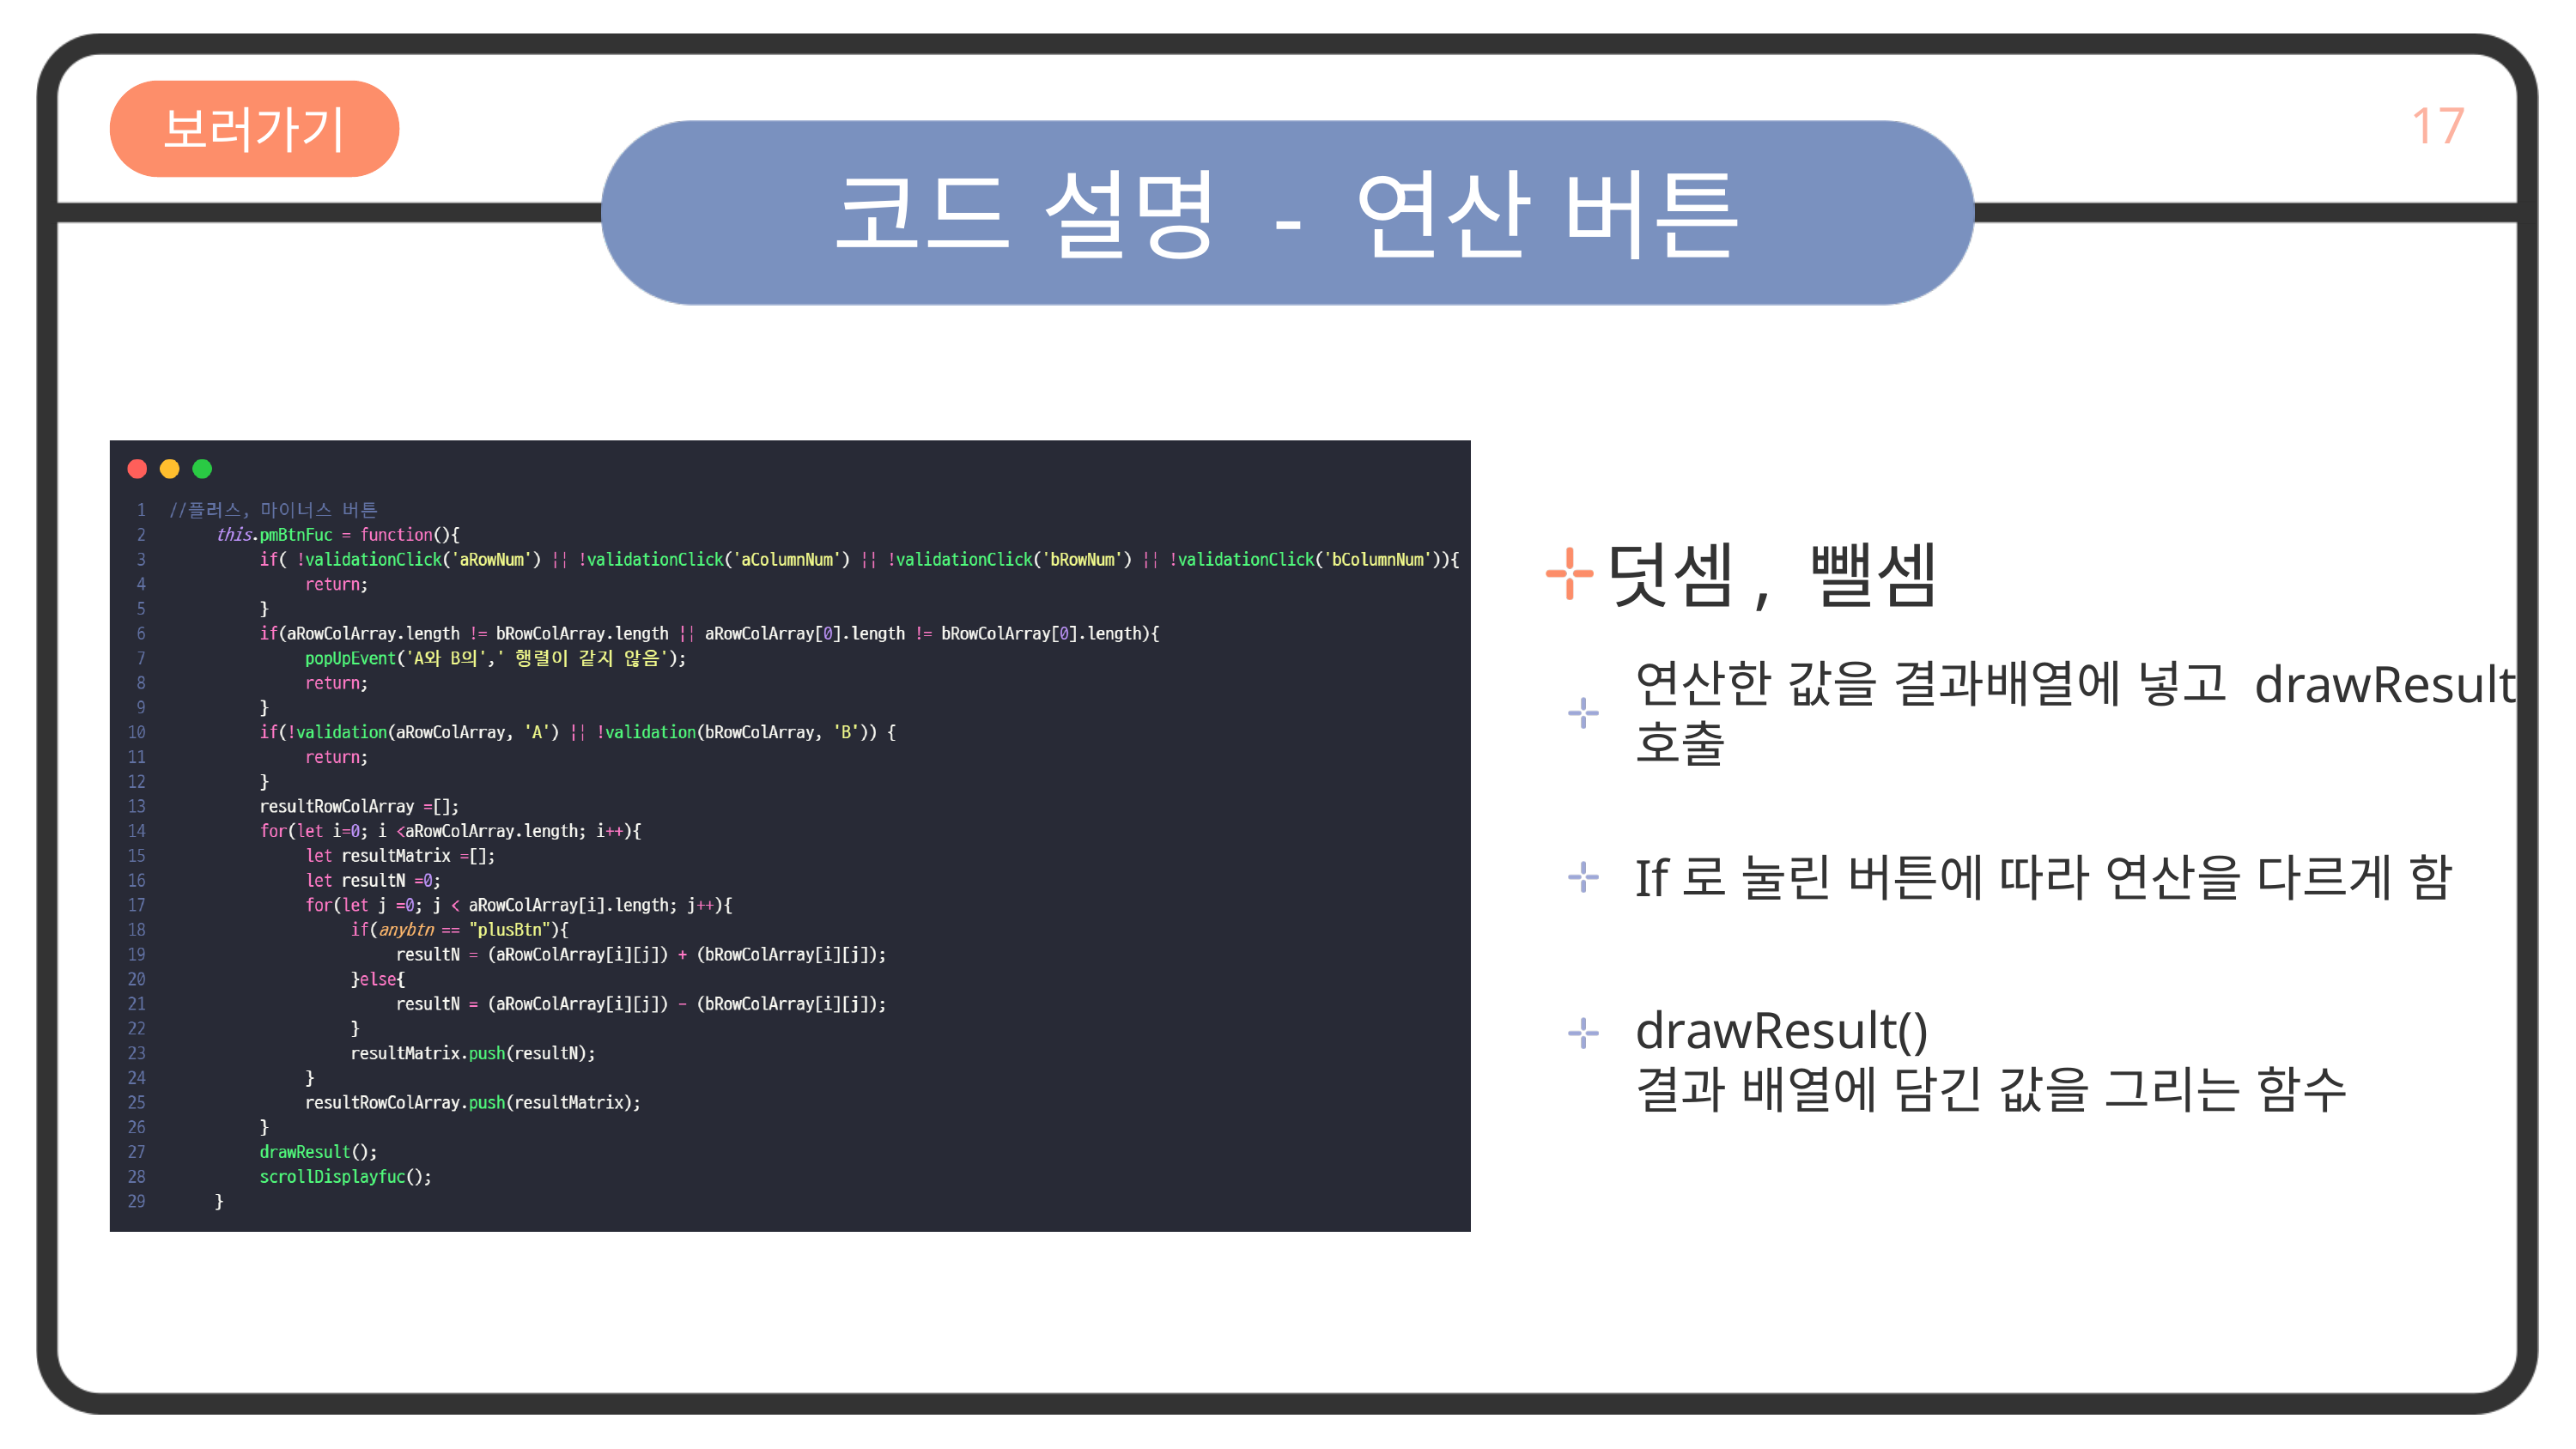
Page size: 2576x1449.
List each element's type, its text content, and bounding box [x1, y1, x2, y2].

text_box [51, 173, 601, 252]
picture [36, 33, 2539, 1415]
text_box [1545, 524, 2576, 1119]
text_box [601, 120, 1974, 306]
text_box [1974, 173, 2536, 252]
slide_number 17 [1899, 88, 2480, 167]
text_box 보러가기 [108, 79, 401, 173]
